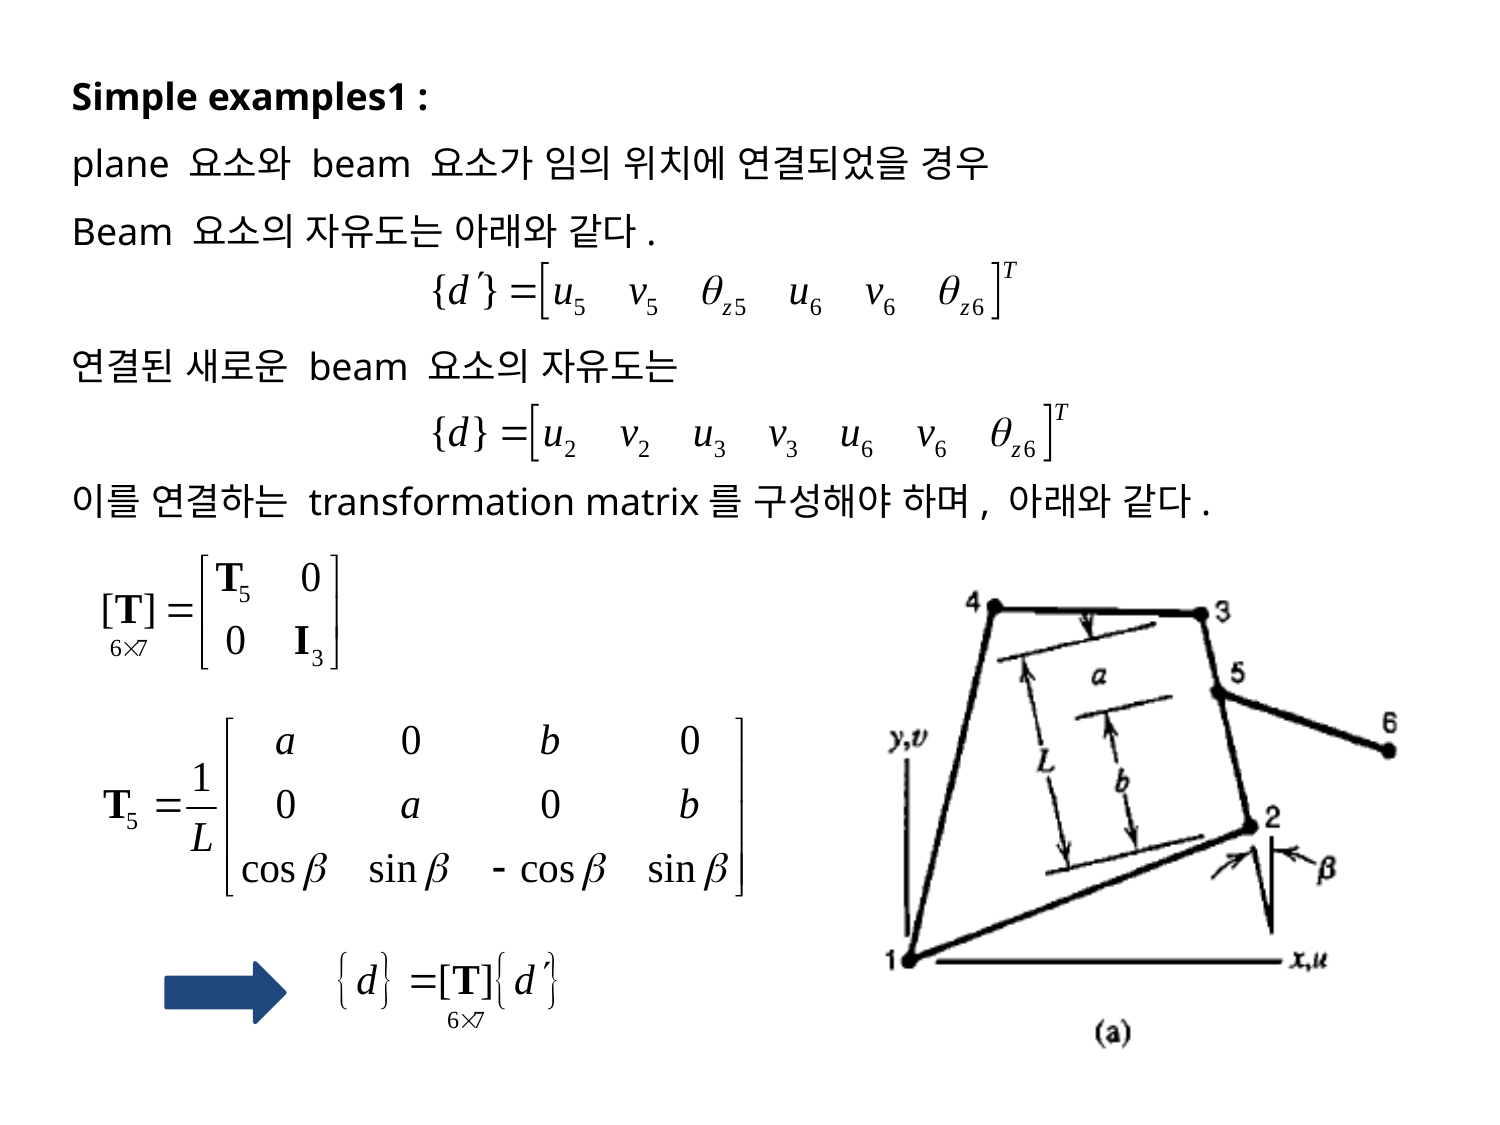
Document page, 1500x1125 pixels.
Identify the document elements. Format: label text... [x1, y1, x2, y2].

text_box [336, 952, 569, 1034]
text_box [100, 713, 756, 902]
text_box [429, 253, 1023, 327]
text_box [100, 550, 351, 675]
picture [856, 538, 1422, 1069]
text_box [164, 961, 287, 1025]
text_box Simple examples1 : plane 요소와 beam 요소가 임의 위치에 연결되었을 경우 Beam 요소의 자유도는 아래와 같다. 연결된 새로운 beam 요소의 자유도는 이를 연결하는 transformation matrix를 구성해야 하며, 아래와 같다. [56, 42, 1447, 530]
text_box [429, 394, 1075, 468]
